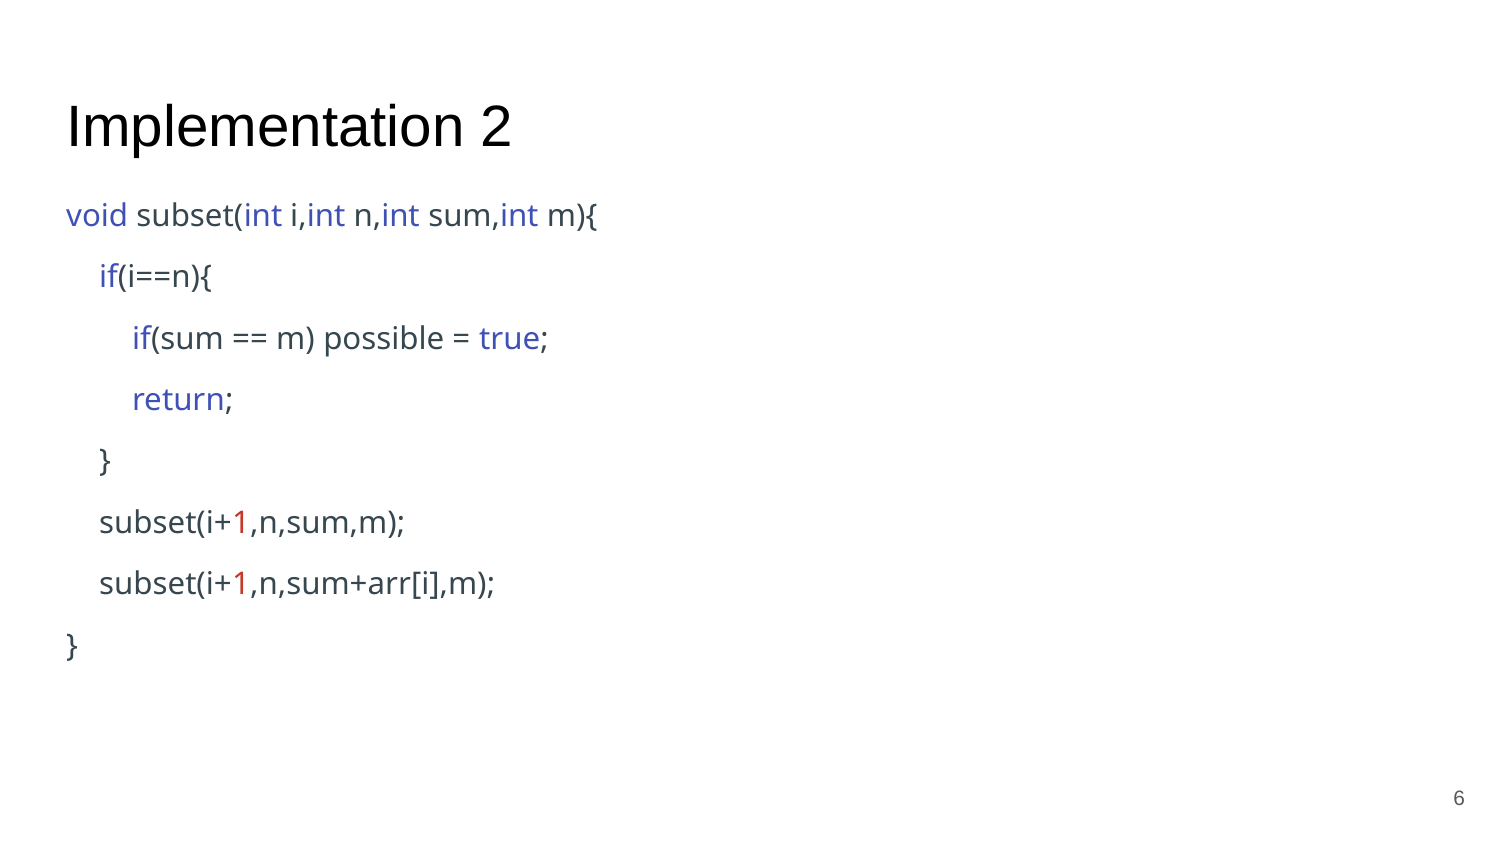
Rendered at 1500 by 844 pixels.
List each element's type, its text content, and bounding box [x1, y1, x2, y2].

list void subset(int i,int n,int sum,int m){ if(i==n){ if(sum == m) possible = true; return; } subset(i+1,n,sum,m); subset(i+1,n,sum+arr[i],m); } [51, 189, 1449, 750]
slide_number 6 [1389, 764, 1480, 830]
title Implementation 2 [51, 72, 1449, 167]
